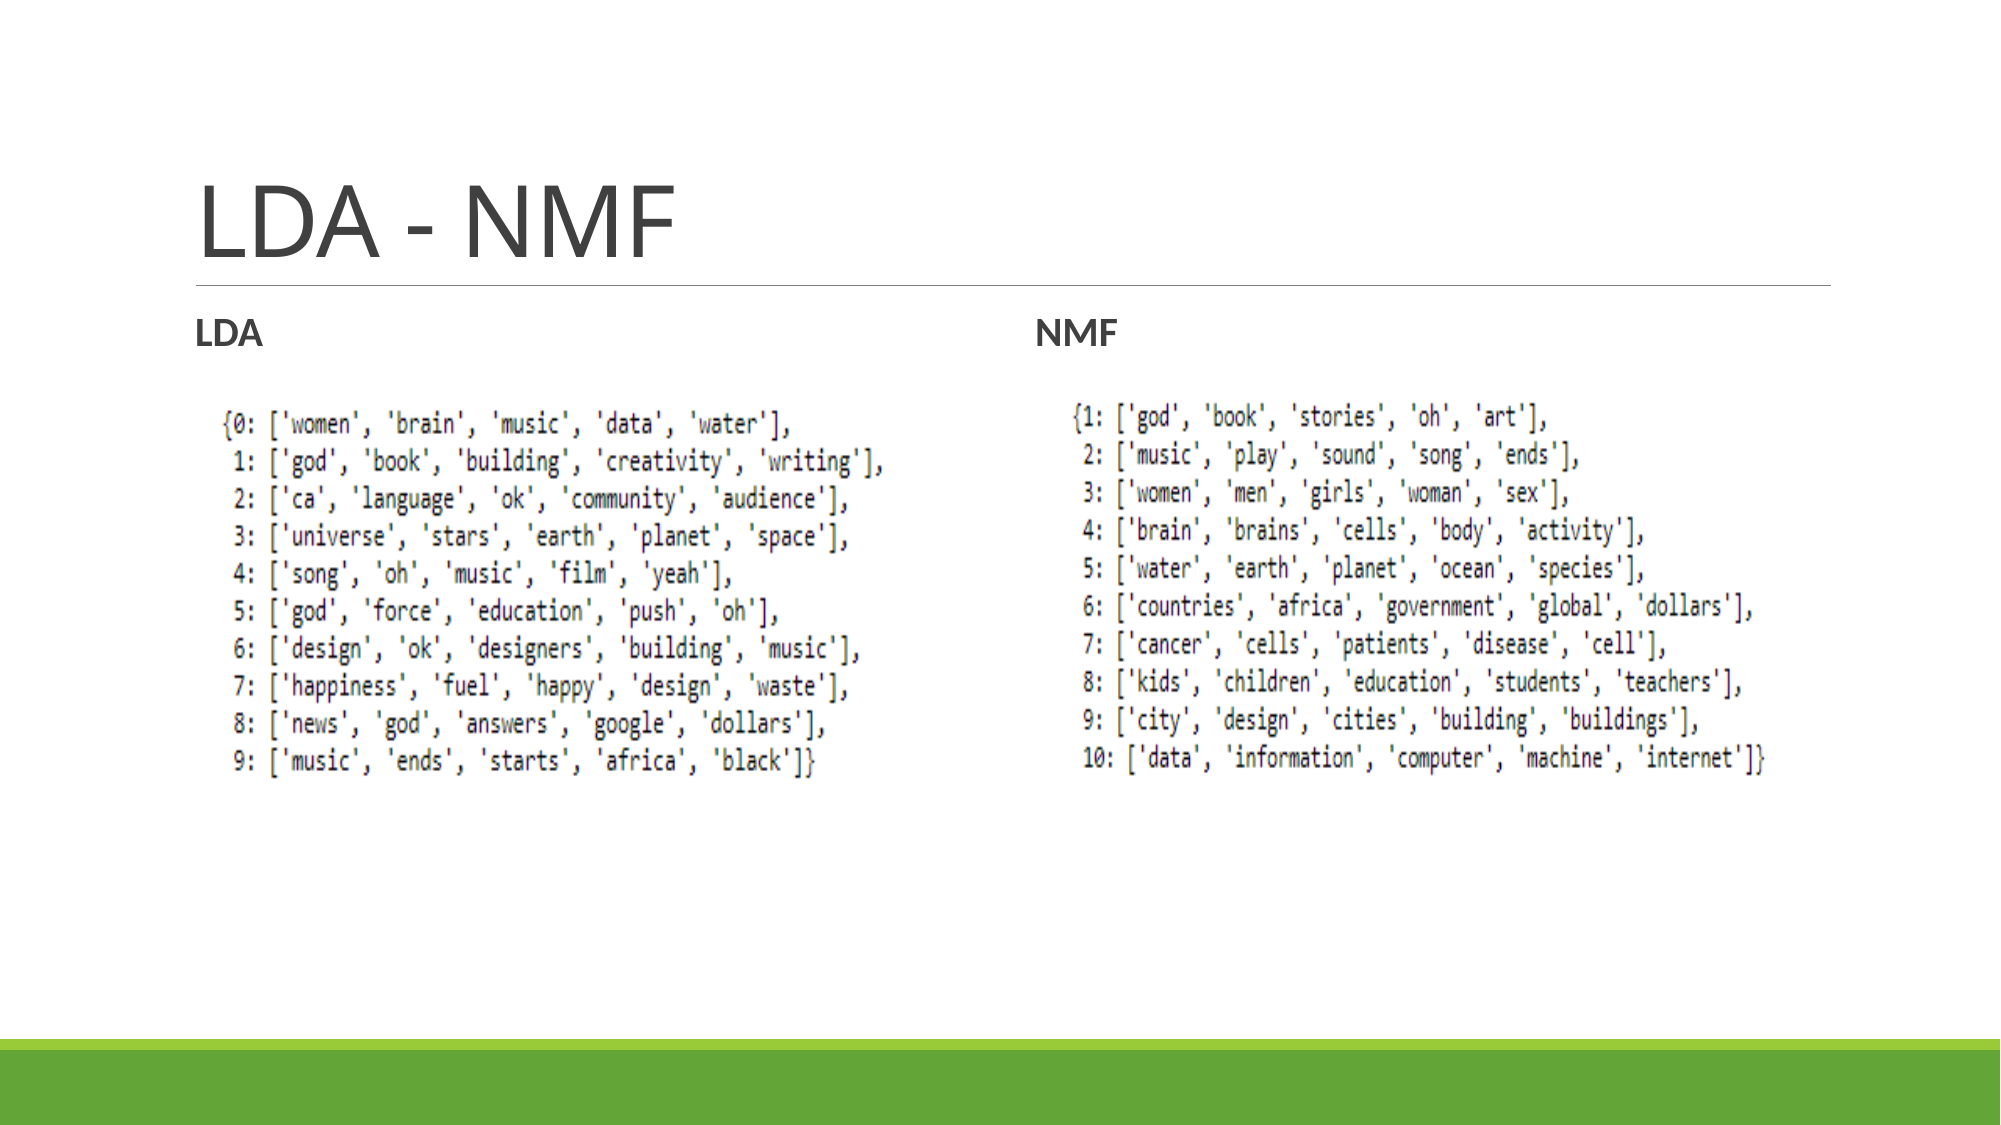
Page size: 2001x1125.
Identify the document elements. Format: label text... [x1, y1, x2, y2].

list LDA [180, 302, 990, 963]
picture [1066, 399, 1784, 812]
list NMF [1020, 302, 1830, 963]
title LDA - NMF [180, 47, 1830, 285]
picture [213, 399, 886, 812]
